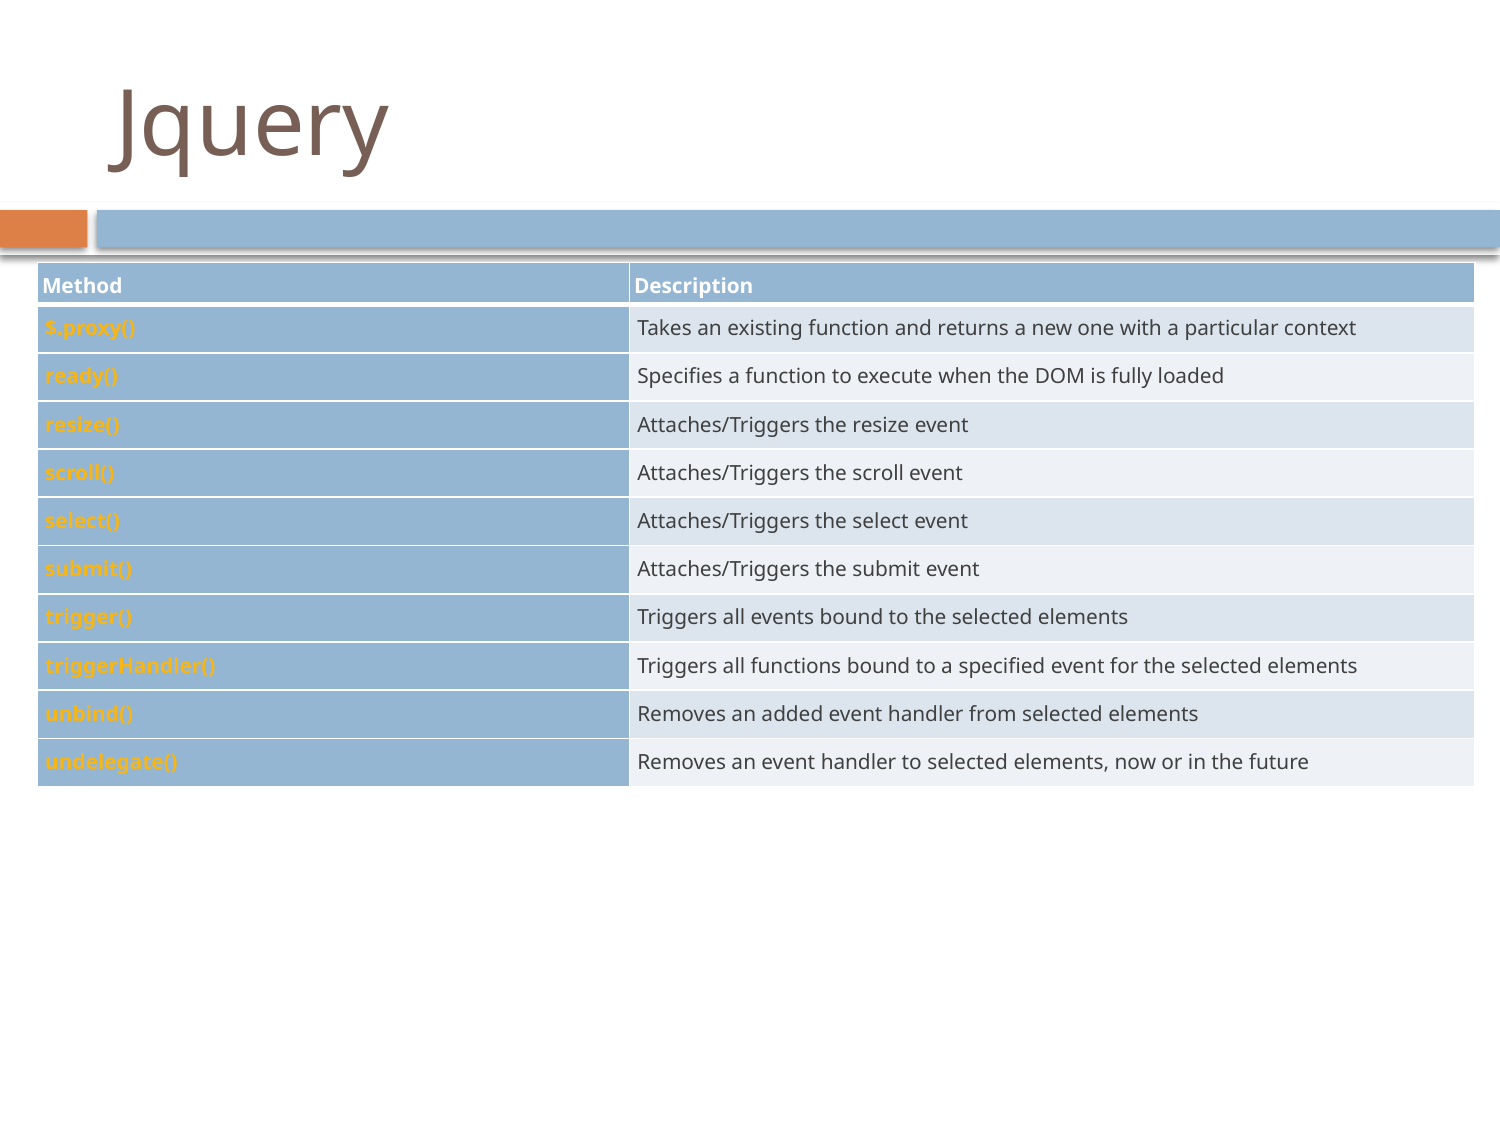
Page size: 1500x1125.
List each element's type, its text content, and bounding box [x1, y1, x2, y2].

table_cell Triggers all functions bound to a specified event for the selected elements [630, 643, 1474, 689]
table_cell Triggers all events bound to the selected elements [630, 595, 1474, 641]
table_cell Specifies a function to execute when the DOM is fully loaded [630, 354, 1474, 400]
table_cell undelegate() [38, 739, 629, 786]
table_header Method [38, 263, 629, 302]
table_cell unbind() [38, 691, 629, 738]
table_cell Takes an existing function and returns a new one with a particular context [630, 307, 1474, 352]
table_cell submit() [38, 546, 629, 593]
table_cell trigger() [38, 595, 629, 641]
table_cell ready() [38, 354, 629, 400]
table_cell scroll() [38, 450, 629, 496]
table_cell Attaches/Triggers the resize event [630, 402, 1474, 448]
table_cell Removes an added event handler from selected elements [630, 691, 1474, 738]
table_cell Attaches/Triggers the select event [630, 498, 1474, 545]
table_cell Attaches/Triggers the scroll event [630, 450, 1474, 496]
title Jquery [100, 37, 1438, 200]
table_cell resize() [38, 402, 629, 448]
table_header Description [630, 263, 1474, 302]
table_cell Attaches/Triggers the submit event [630, 546, 1474, 593]
table_cell $.proxy() [38, 307, 629, 352]
table_cell Removes an event handler to selected elements, now or in the future [630, 739, 1474, 786]
table_cell select() [38, 498, 629, 545]
table_cell triggerHandler() [38, 643, 629, 689]
